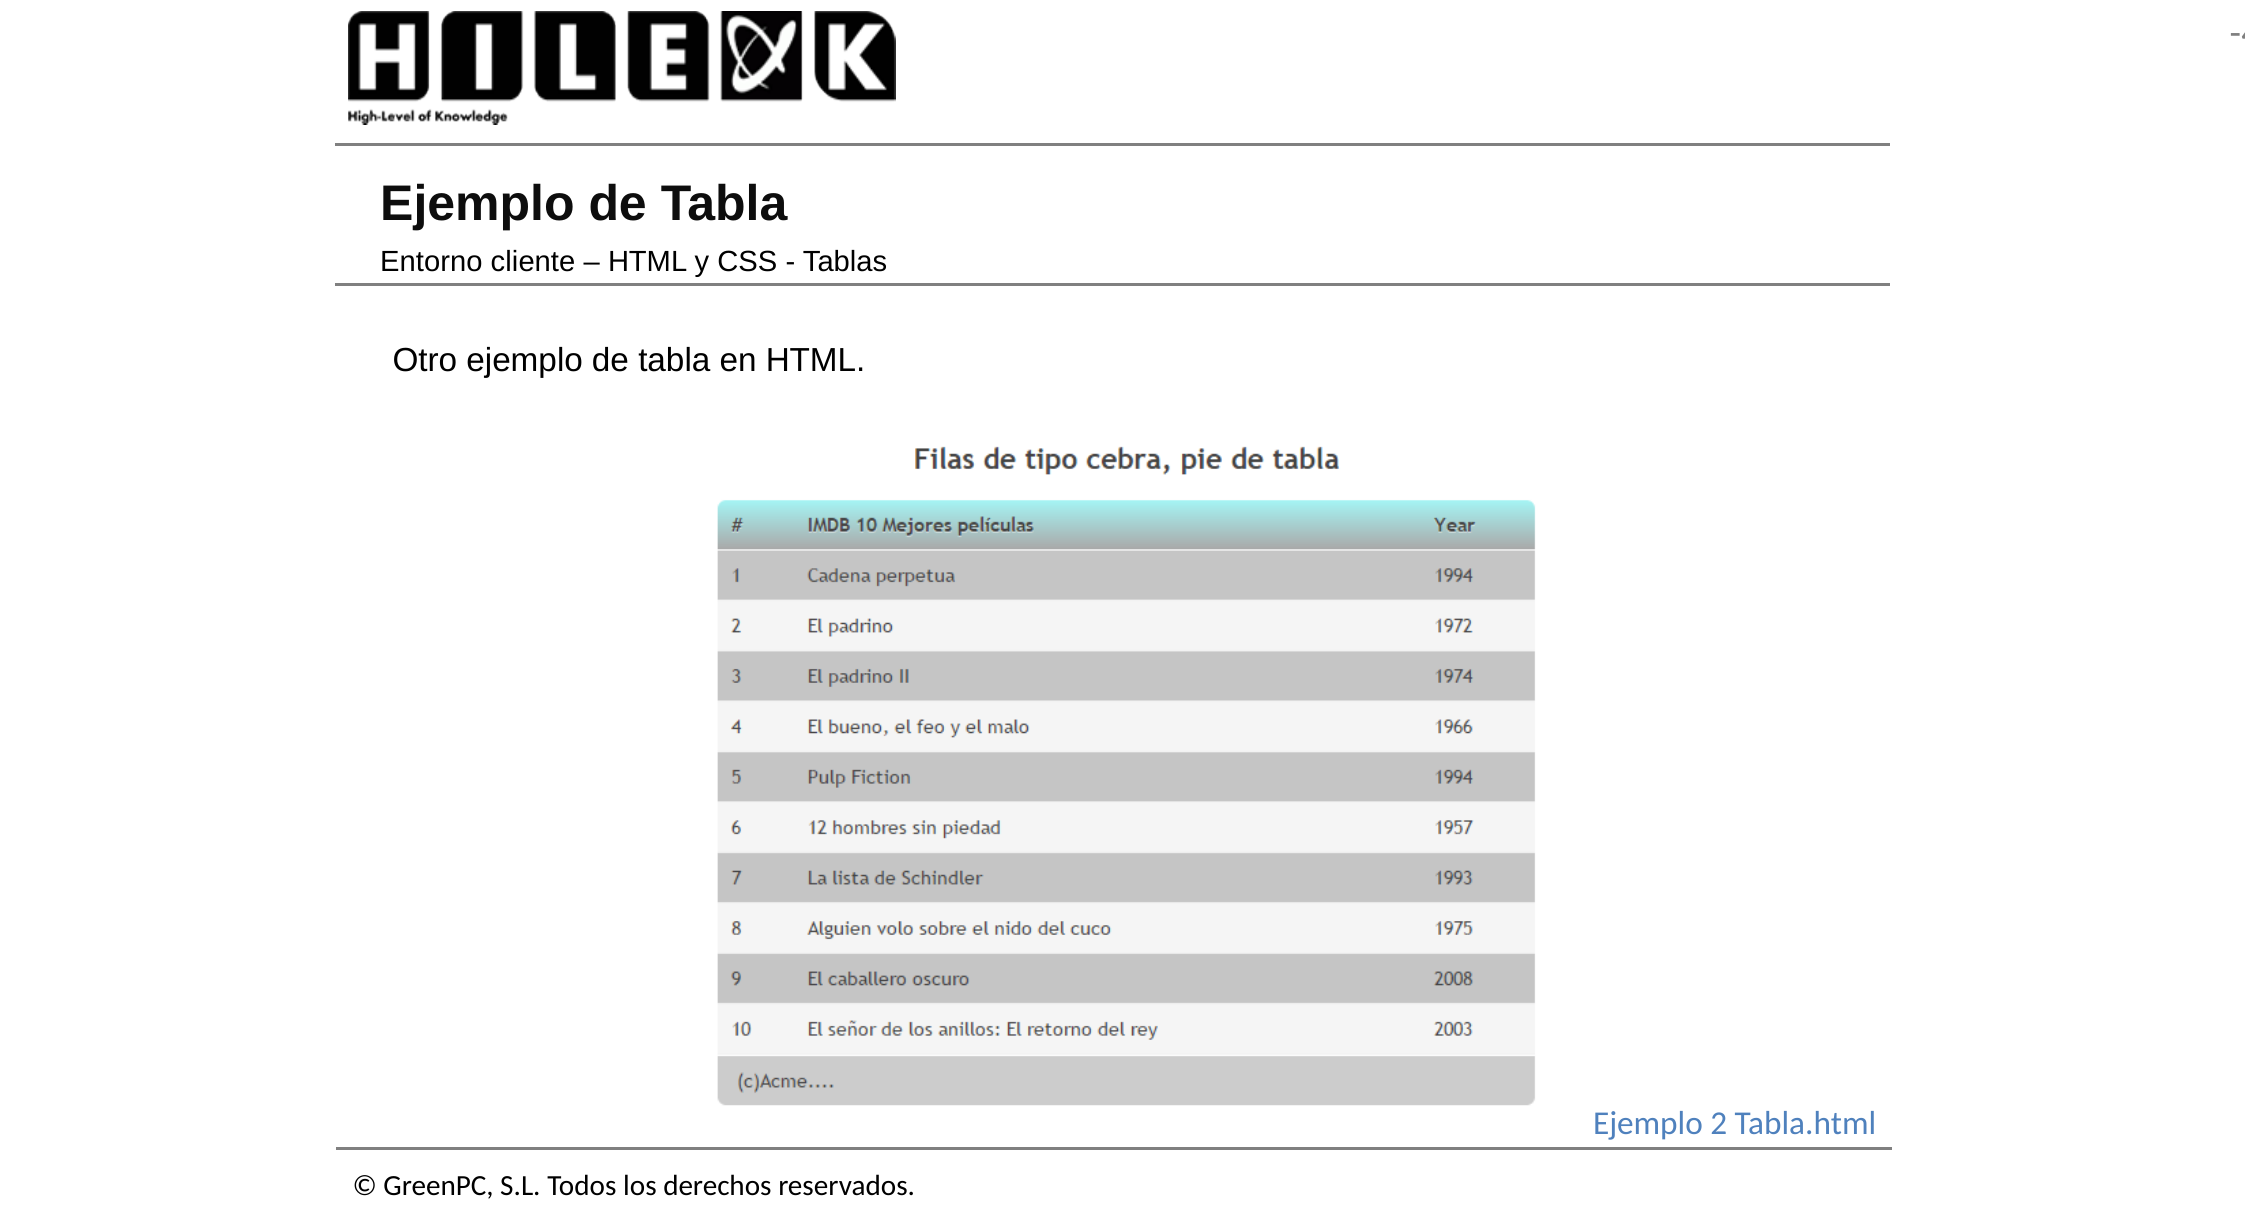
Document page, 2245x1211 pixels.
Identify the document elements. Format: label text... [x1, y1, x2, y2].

picture [348, 11, 896, 125]
text_box Ejemplo 2 Tabla.html [1578, 1093, 1892, 1149]
list Entorno cliente – HTML y CSS - Tablas [360, 231, 1501, 288]
title Ejemplo de Tabla [360, 159, 1879, 241]
picture [667, 434, 1578, 1138]
text_box Otro ejemplo de tabla en HTML. [377, 331, 1843, 386]
